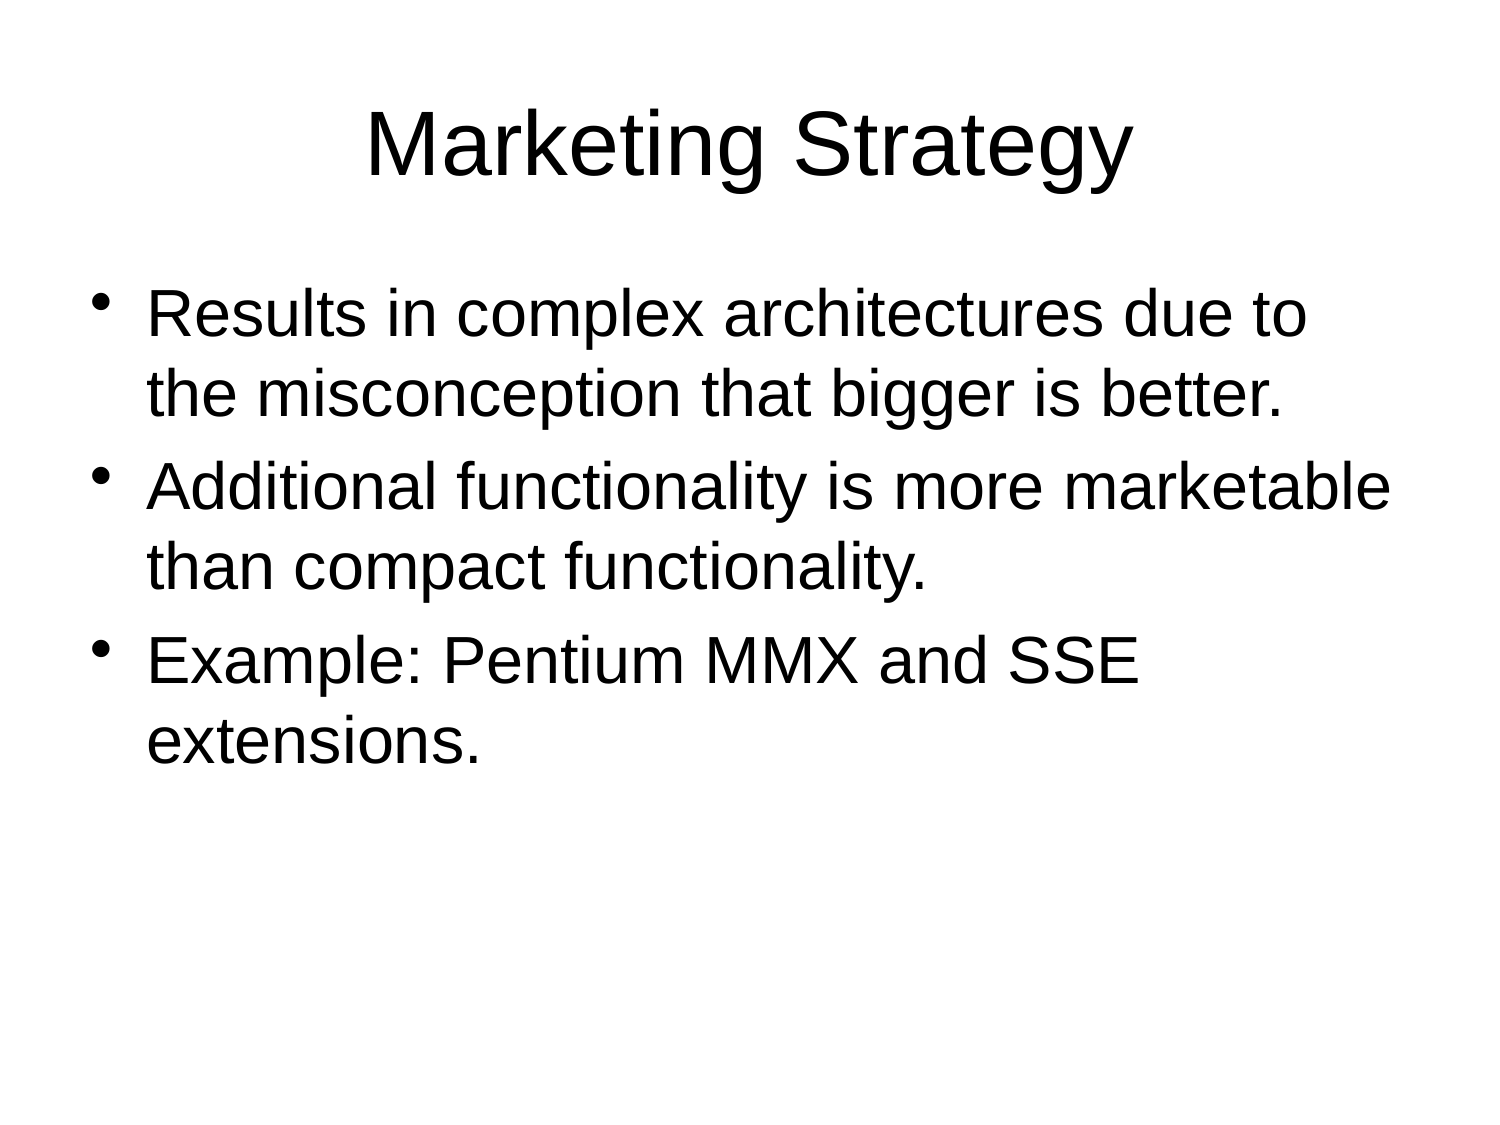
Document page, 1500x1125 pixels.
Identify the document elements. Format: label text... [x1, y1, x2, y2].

title Marketing Strategy [74, 44, 1426, 233]
list Results in complex architectures due to the misconception that bigger is better. Additional functionality is more marketable than compact functionality. Example: Pentium MMX and SSE extensions. [74, 262, 1426, 1006]
